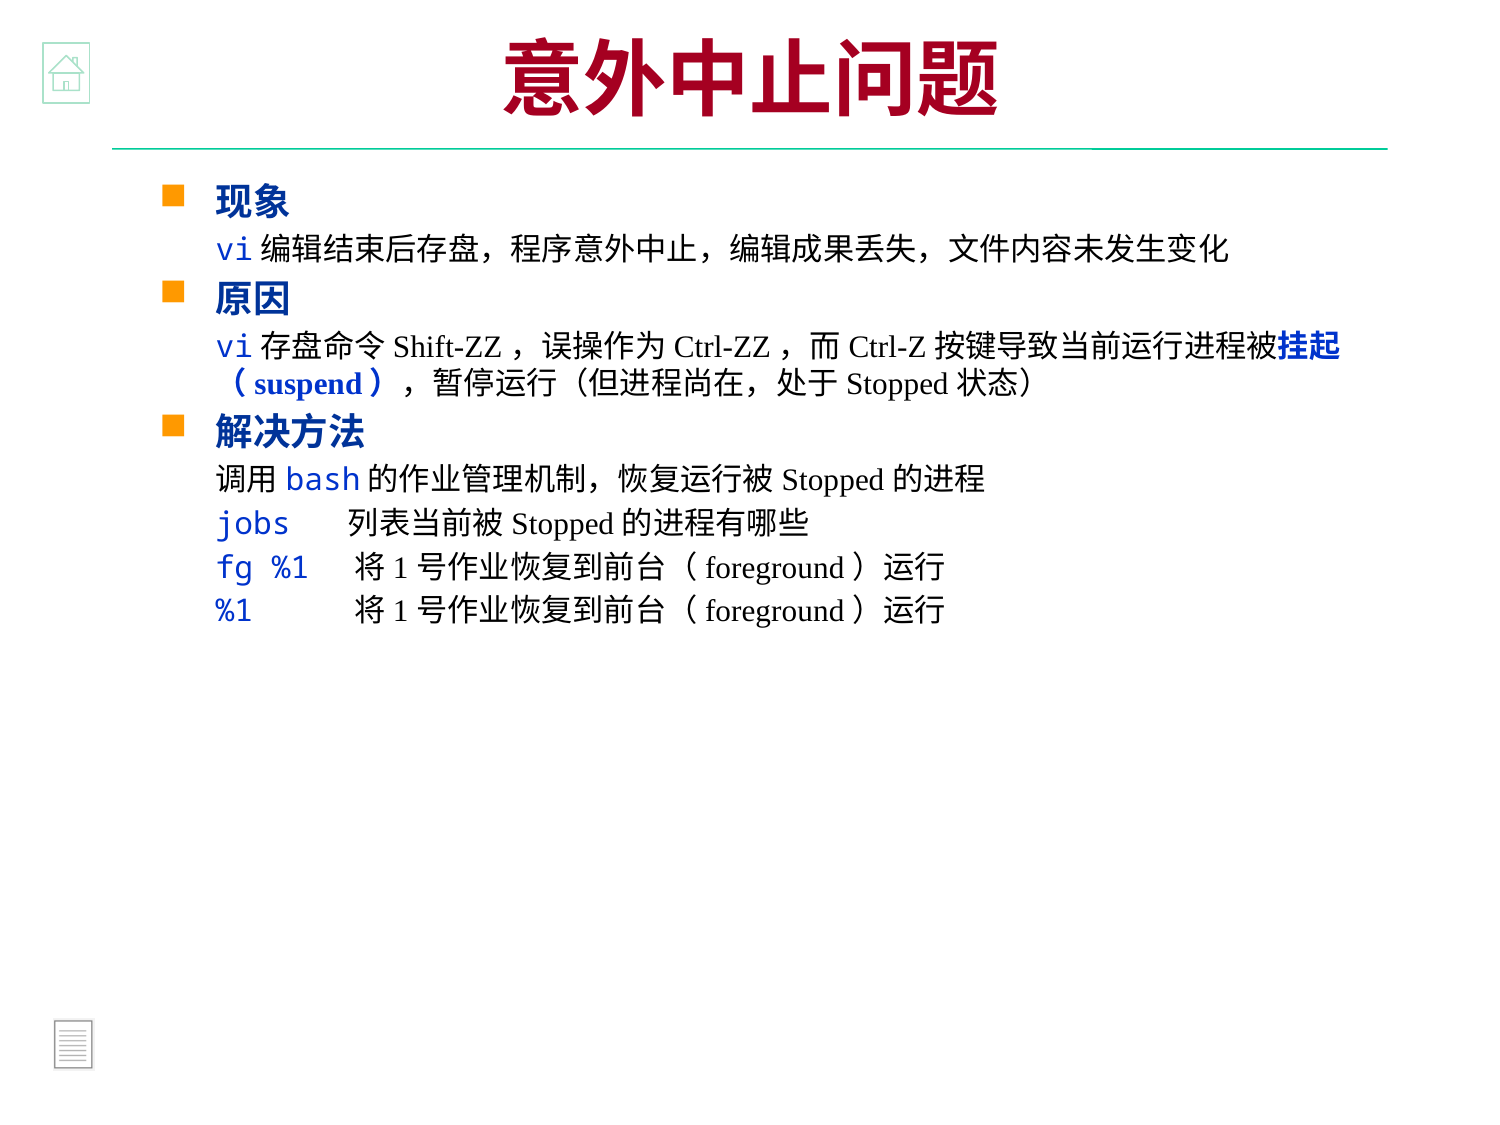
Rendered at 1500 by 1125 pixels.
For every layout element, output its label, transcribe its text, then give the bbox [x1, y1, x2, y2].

picture [52, 1017, 95, 1071]
text_box 现象 vi编辑结束后存盘，程序意外中止，编辑成果丢失，文件内容未发生变化 原因 vi存盘命令Shift-ZZ，误操作为Ctrl-ZZ，而Ctrl-Z按键导致当前运行进程被挂起（suspend），暂停运行（但进程尚在，处于Stopped状态） 解决方法 调用bash的作业管理机制，恢复运行被Stopped的进程 jobs 列表当前被Stopped的进程有哪些 fg %1 将1号作业恢复到前台（foreground）运行 %1 将1号作业恢复到前台（foreground）运行 [148, 172, 1352, 784]
text_box [42, 42, 90, 104]
text_box 意外中止问题 [0, 18, 1500, 149]
